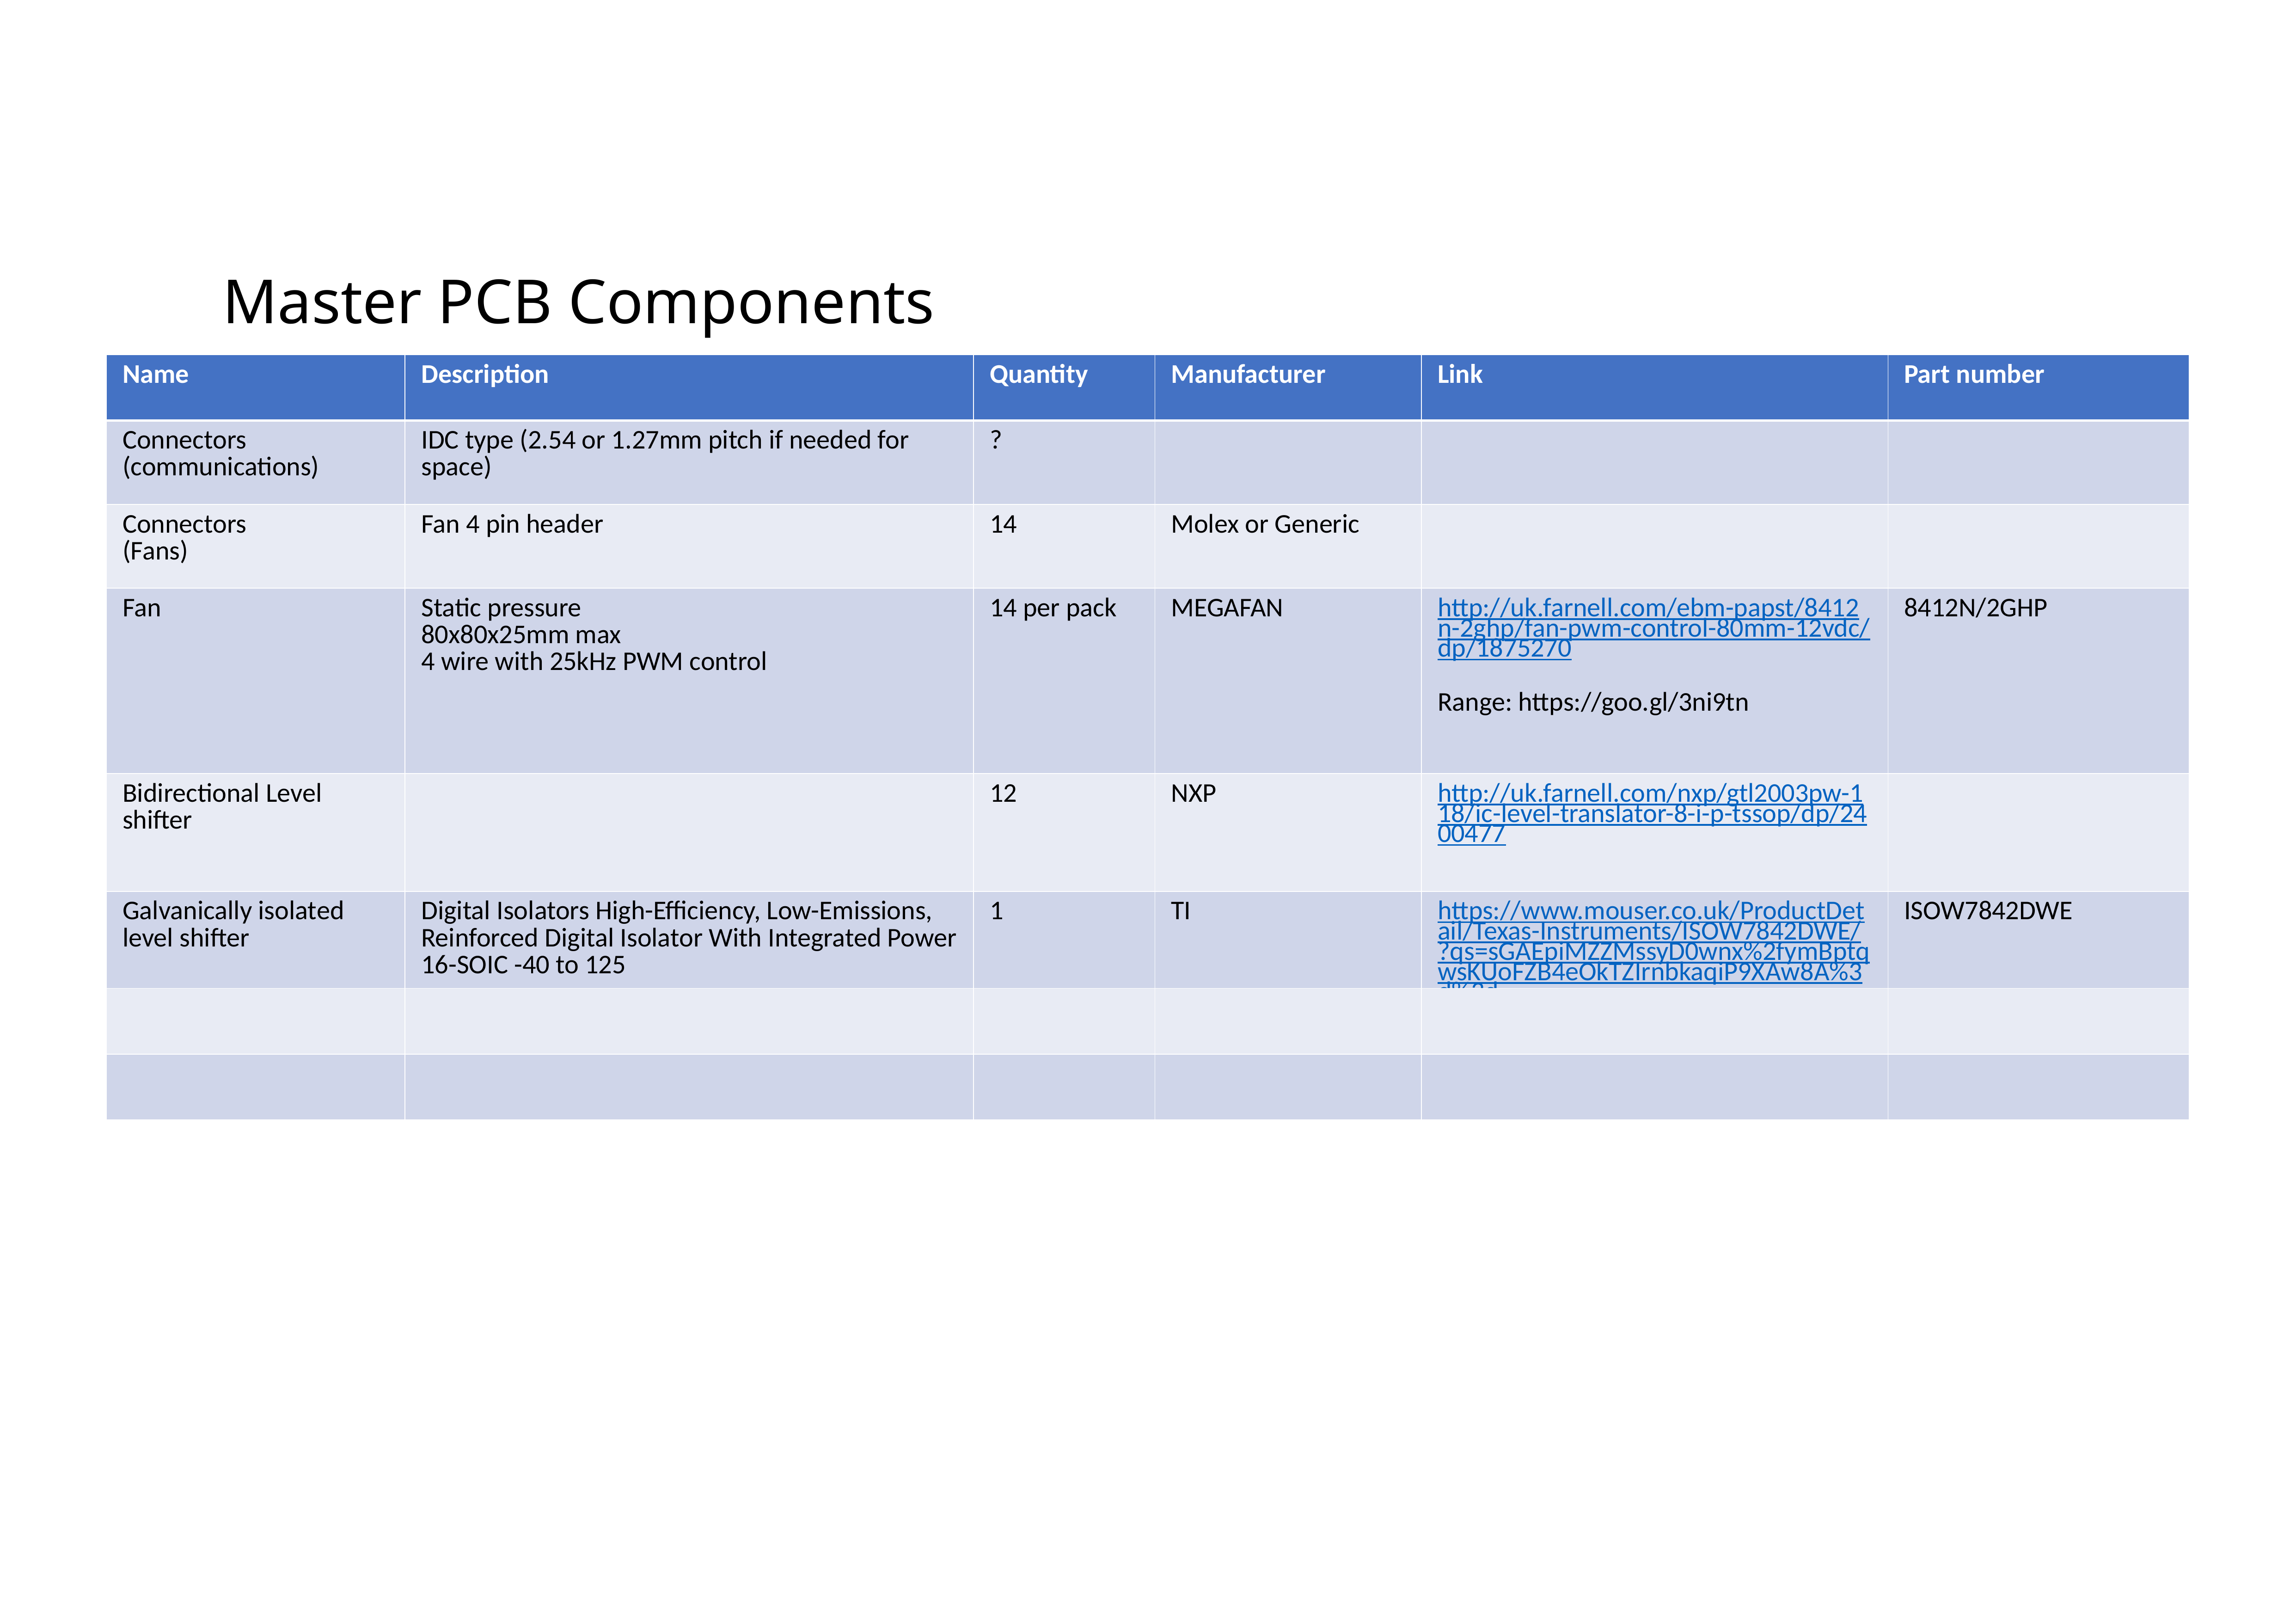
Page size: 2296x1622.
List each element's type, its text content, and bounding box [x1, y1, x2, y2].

table_cell [405, 774, 973, 891]
table_cell ? [974, 422, 1155, 504]
table_cell Bidirectional Level shifter [107, 774, 404, 891]
table_cell http://uk.farnell.com/ebm-papst/8412n-2ghp/fan-pwm-control-80mm-12vdc/dp/1875270 Range: https://goo.gl/3ni9tn [1422, 589, 1888, 773]
table_cell [1422, 505, 1888, 588]
table_cell http://uk.farnell.com/nxp/gtl2003pw-118/ic-level-translator-8-i-p-tssop/dp/2400477 [1422, 774, 1888, 891]
table_header Quantity [974, 355, 1155, 419]
table_cell [1422, 422, 1888, 504]
table_header Description [405, 355, 973, 419]
table_cell [107, 989, 404, 1054]
table_cell MEGAFAN [1155, 589, 1421, 773]
table_cell [1422, 1055, 1888, 1119]
table_cell [107, 1055, 404, 1119]
table_cell [974, 1055, 1155, 1119]
table_cell 8412N/2GHP [1888, 589, 2189, 773]
table_cell [1155, 422, 1421, 504]
table_cell Molex or Generic [1155, 505, 1421, 588]
table_header Link [1422, 355, 1888, 419]
table_cell [1888, 989, 2189, 1054]
table_cell Connectors (communications) [107, 422, 404, 504]
table_cell [1888, 1055, 2189, 1119]
table_cell TI [1155, 892, 1421, 988]
table_cell Digital Isolators High-Efficiency, Low-Emissions, Reinforced Digital Isolator With Integrated Power 16-SOIC -40 to 125 [405, 892, 973, 988]
table_cell [1888, 774, 2189, 891]
table_cell NXP [1155, 774, 1421, 891]
table_cell [1888, 422, 2189, 504]
table_cell [974, 989, 1155, 1054]
table_cell 14 [974, 505, 1155, 588]
table_cell [405, 989, 973, 1054]
table_cell 14 per pack [974, 589, 1155, 773]
table_cell [1155, 1055, 1421, 1119]
table_cell 12 [974, 774, 1155, 891]
table_header Manufacturer [1155, 355, 1421, 419]
table_cell ISOW7842DWE [1888, 892, 2189, 988]
table_header Name [107, 355, 404, 419]
table_cell Connectors (Fans) [107, 505, 404, 588]
table_cell Fan [107, 589, 404, 773]
table_cell Static pressure 80x80x25mm max 4 wire with 25kHz PWM control [405, 589, 973, 773]
table_cell [1155, 989, 1421, 1054]
title Master PCB Components [215, 267, 2081, 340]
table_cell Galvanically isolated level shifter [107, 892, 404, 988]
table_cell Fan 4 pin header [405, 505, 973, 588]
table_cell [1422, 989, 1888, 1054]
table_cell [405, 1055, 973, 1119]
table_cell https://www.mouser.co.uk/ProductDetail/Texas-Instruments/ISOW7842DWE/?qs=sGAEpiMZZMssyD0wnx%2fymBptqwsKUoFZB4eOkTZIrnbkaqiP9XAw8A%3d%3d [1422, 892, 1888, 988]
table_cell IDC type (2.54 or 1.27mm pitch if needed for space) [405, 422, 973, 504]
table_cell [1888, 505, 2189, 588]
table_header Part number [1888, 355, 2189, 419]
table_cell 1 [974, 892, 1155, 988]
